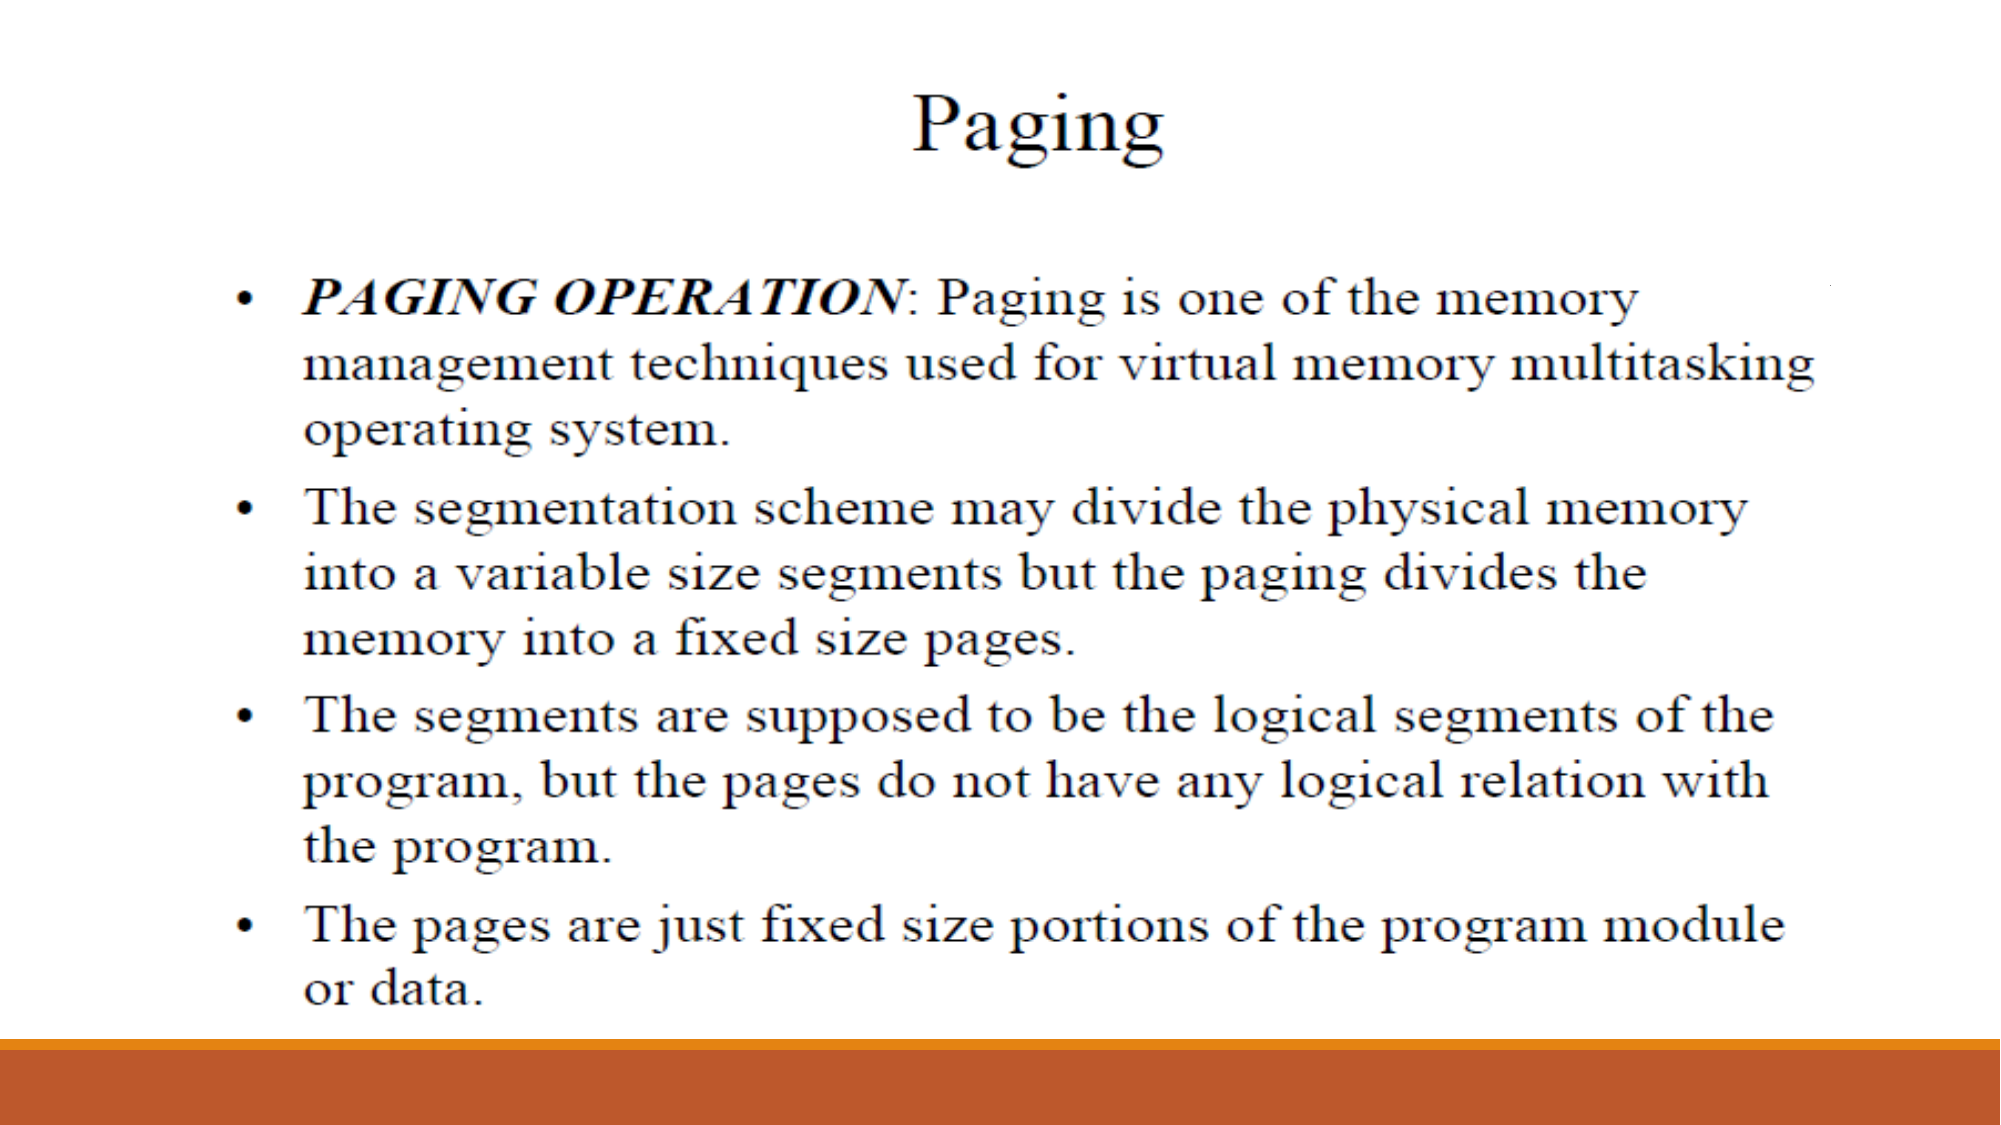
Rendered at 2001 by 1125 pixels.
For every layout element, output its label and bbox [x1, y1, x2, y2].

picture [179, 46, 1831, 1029]
